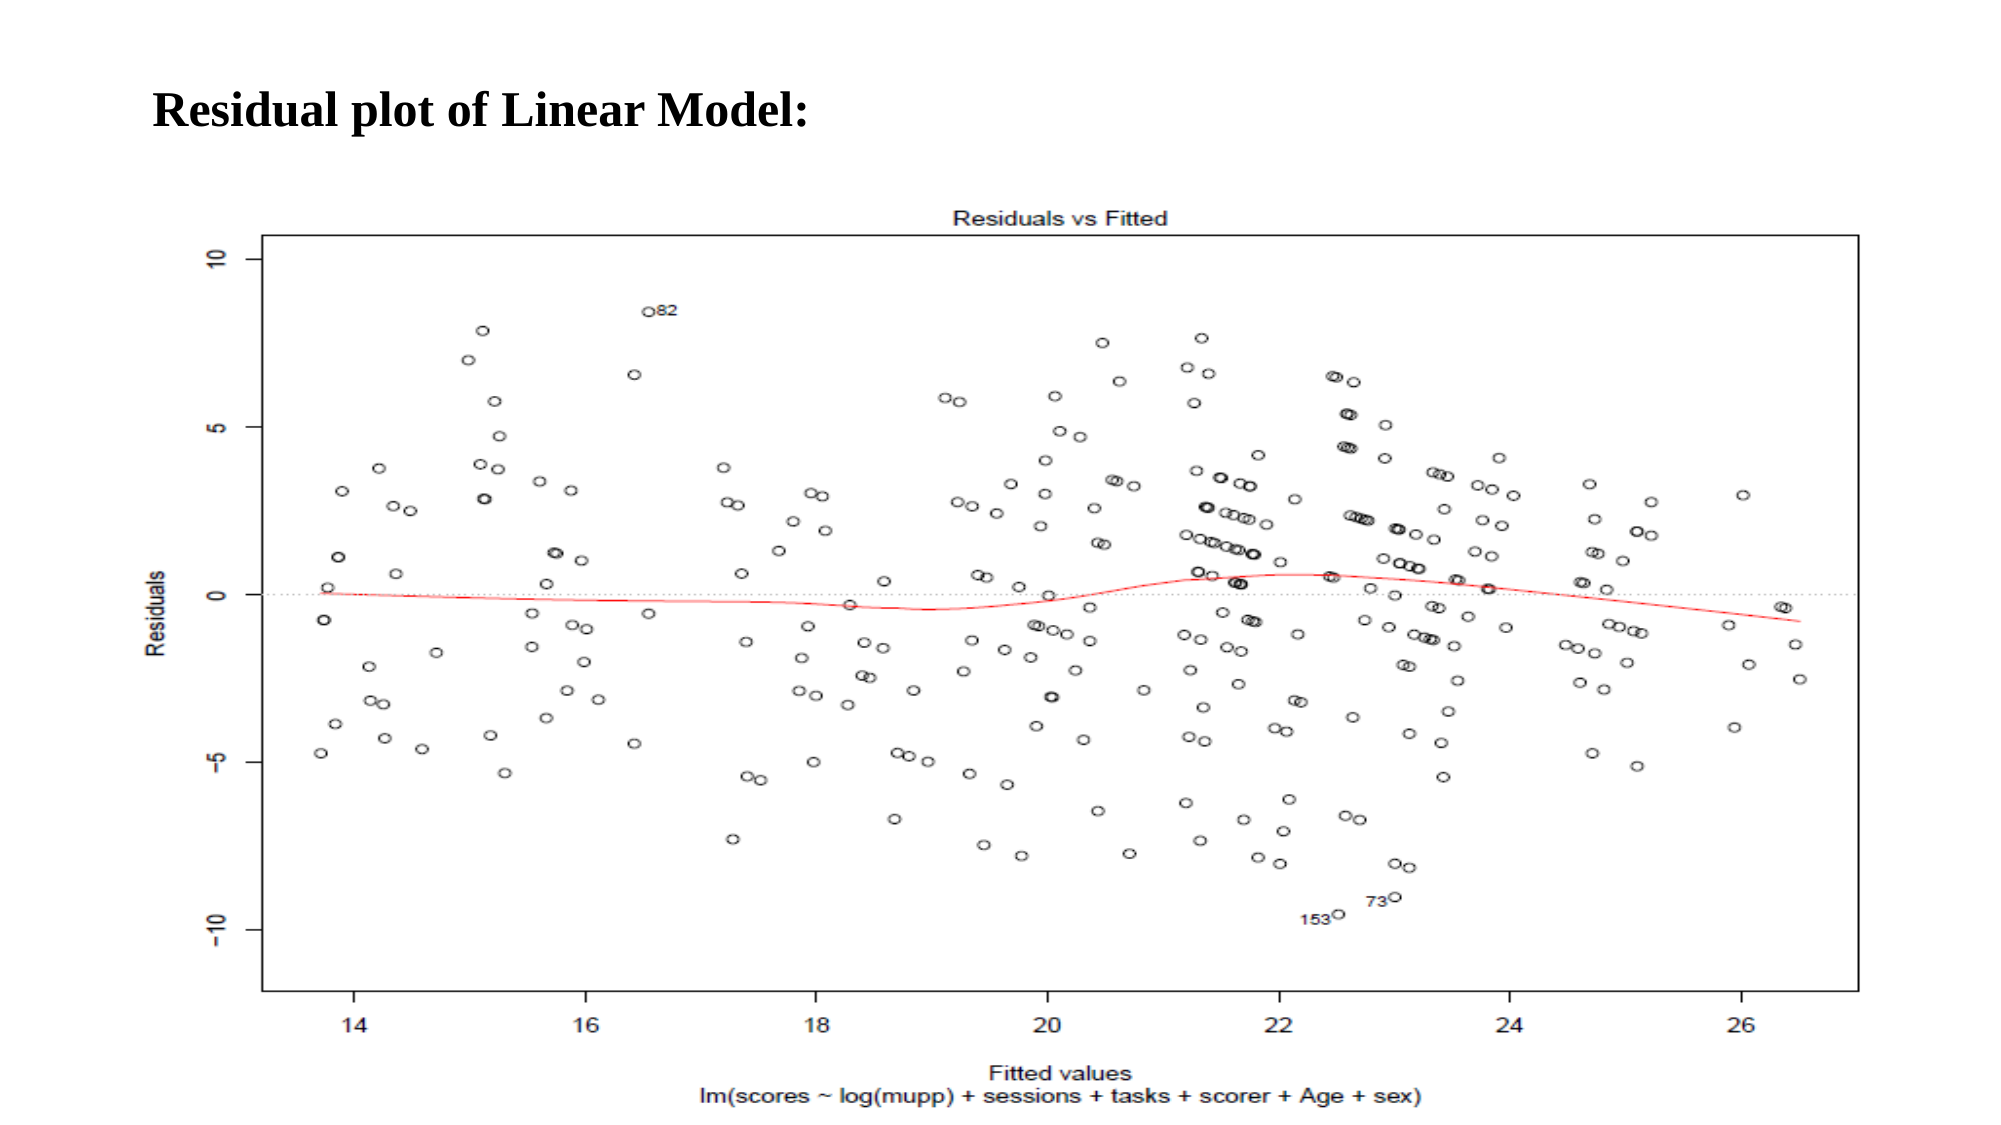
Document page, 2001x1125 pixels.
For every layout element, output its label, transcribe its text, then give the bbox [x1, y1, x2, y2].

title Residual plot of Linear Model: [137, 59, 1863, 160]
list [137, 160, 1899, 1109]
